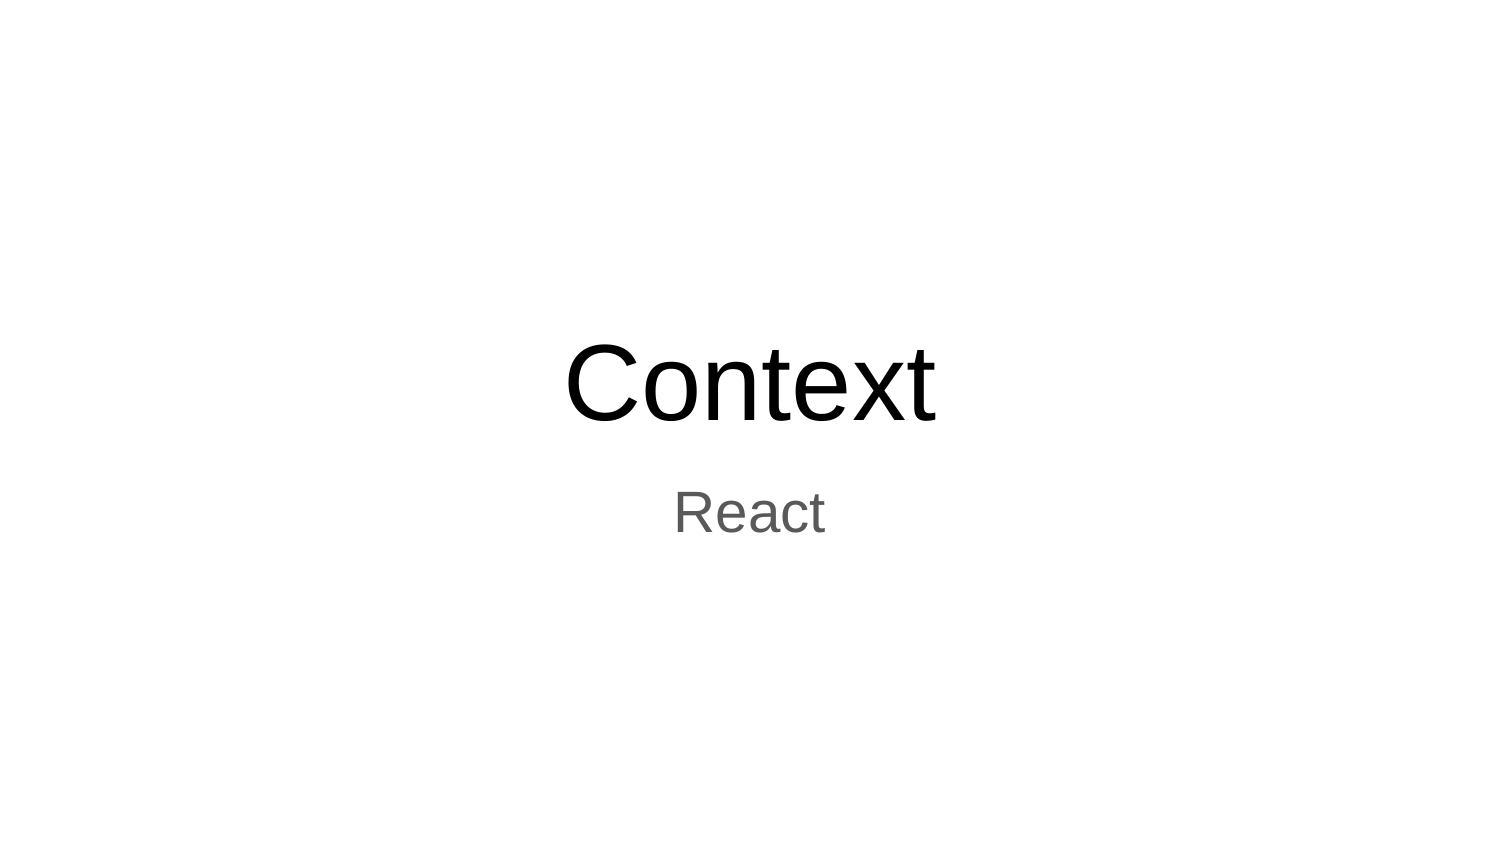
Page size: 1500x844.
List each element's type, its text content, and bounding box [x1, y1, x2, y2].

subtitle React [51, 464, 1449, 595]
title Context [51, 122, 1449, 459]
